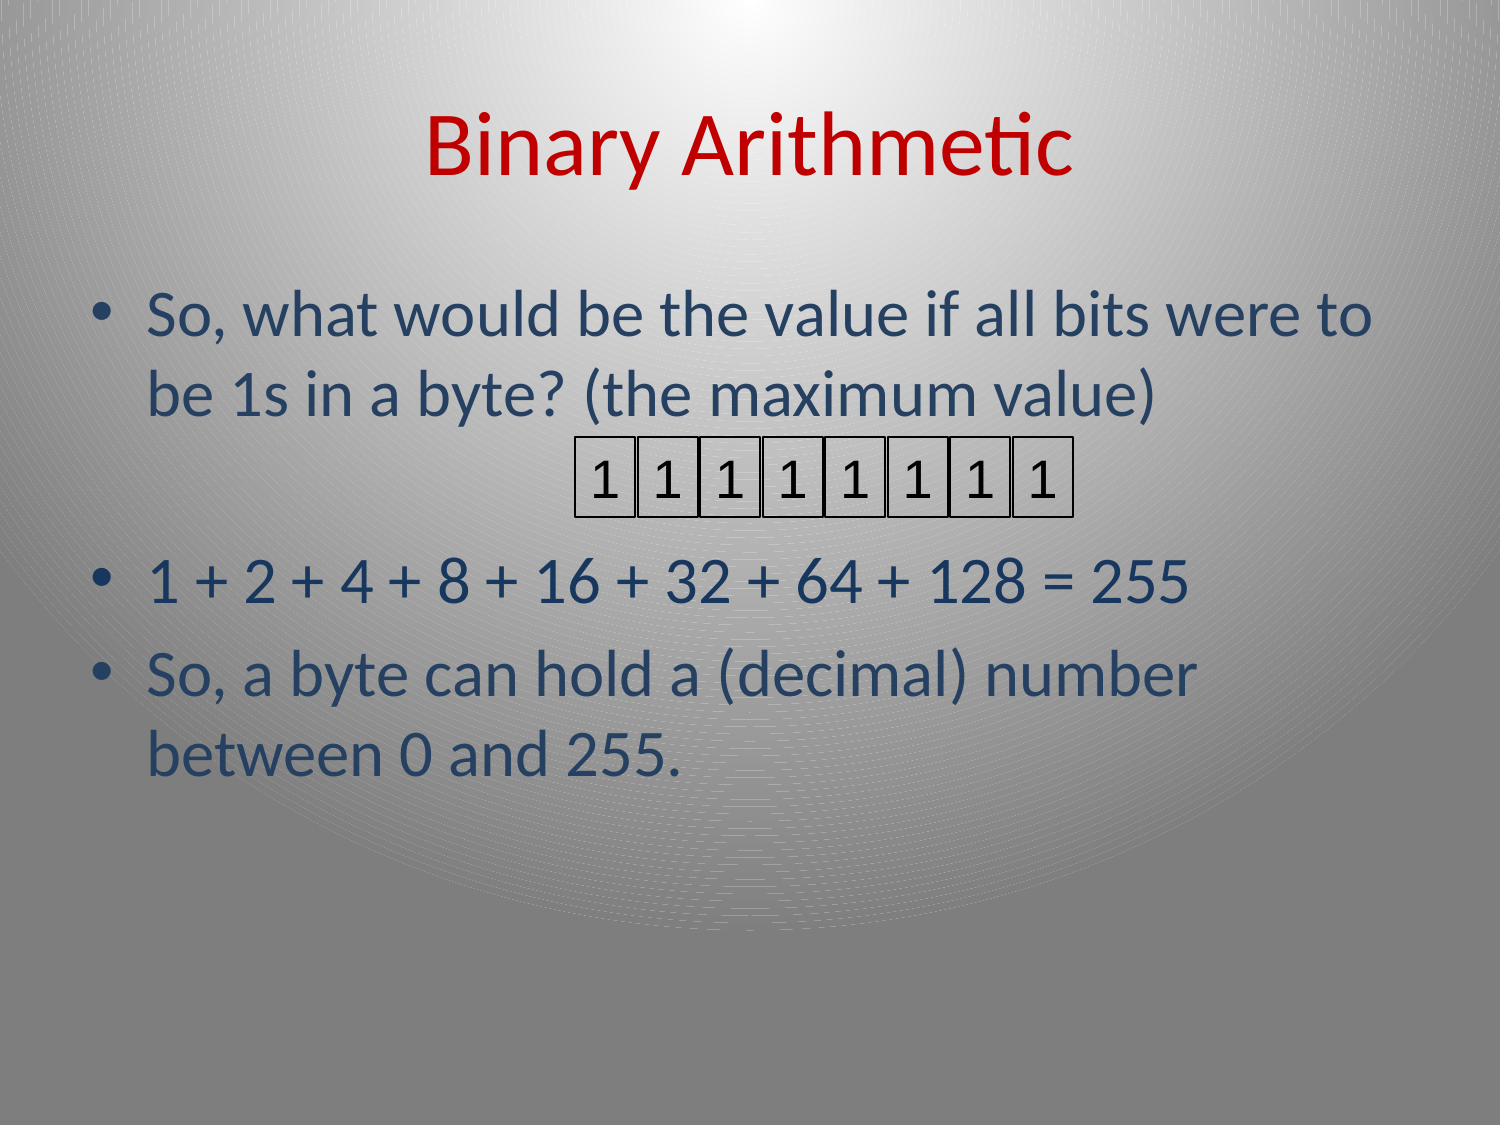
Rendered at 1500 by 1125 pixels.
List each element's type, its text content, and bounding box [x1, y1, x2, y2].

text_box 1 [575, 437, 636, 518]
text_box 1 [700, 437, 761, 518]
text_box 1 [887, 437, 948, 518]
list So, what would be the value if all bits were to be 1s in a byte? (the maximum value) 1 + 2 + 4 + 8 + 16 + 32 + 64 + 128 = 255 So, a byte can hold a (decimal) number between 0 and 255. [75, 262, 1425, 1005]
title Binary Arithmetic [75, 45, 1425, 233]
text_box 1 [637, 437, 698, 518]
text_box 1 [825, 437, 886, 518]
text_box 1 [762, 437, 823, 518]
text_box 1 [1012, 437, 1073, 518]
text_box 1 [950, 437, 1011, 518]
